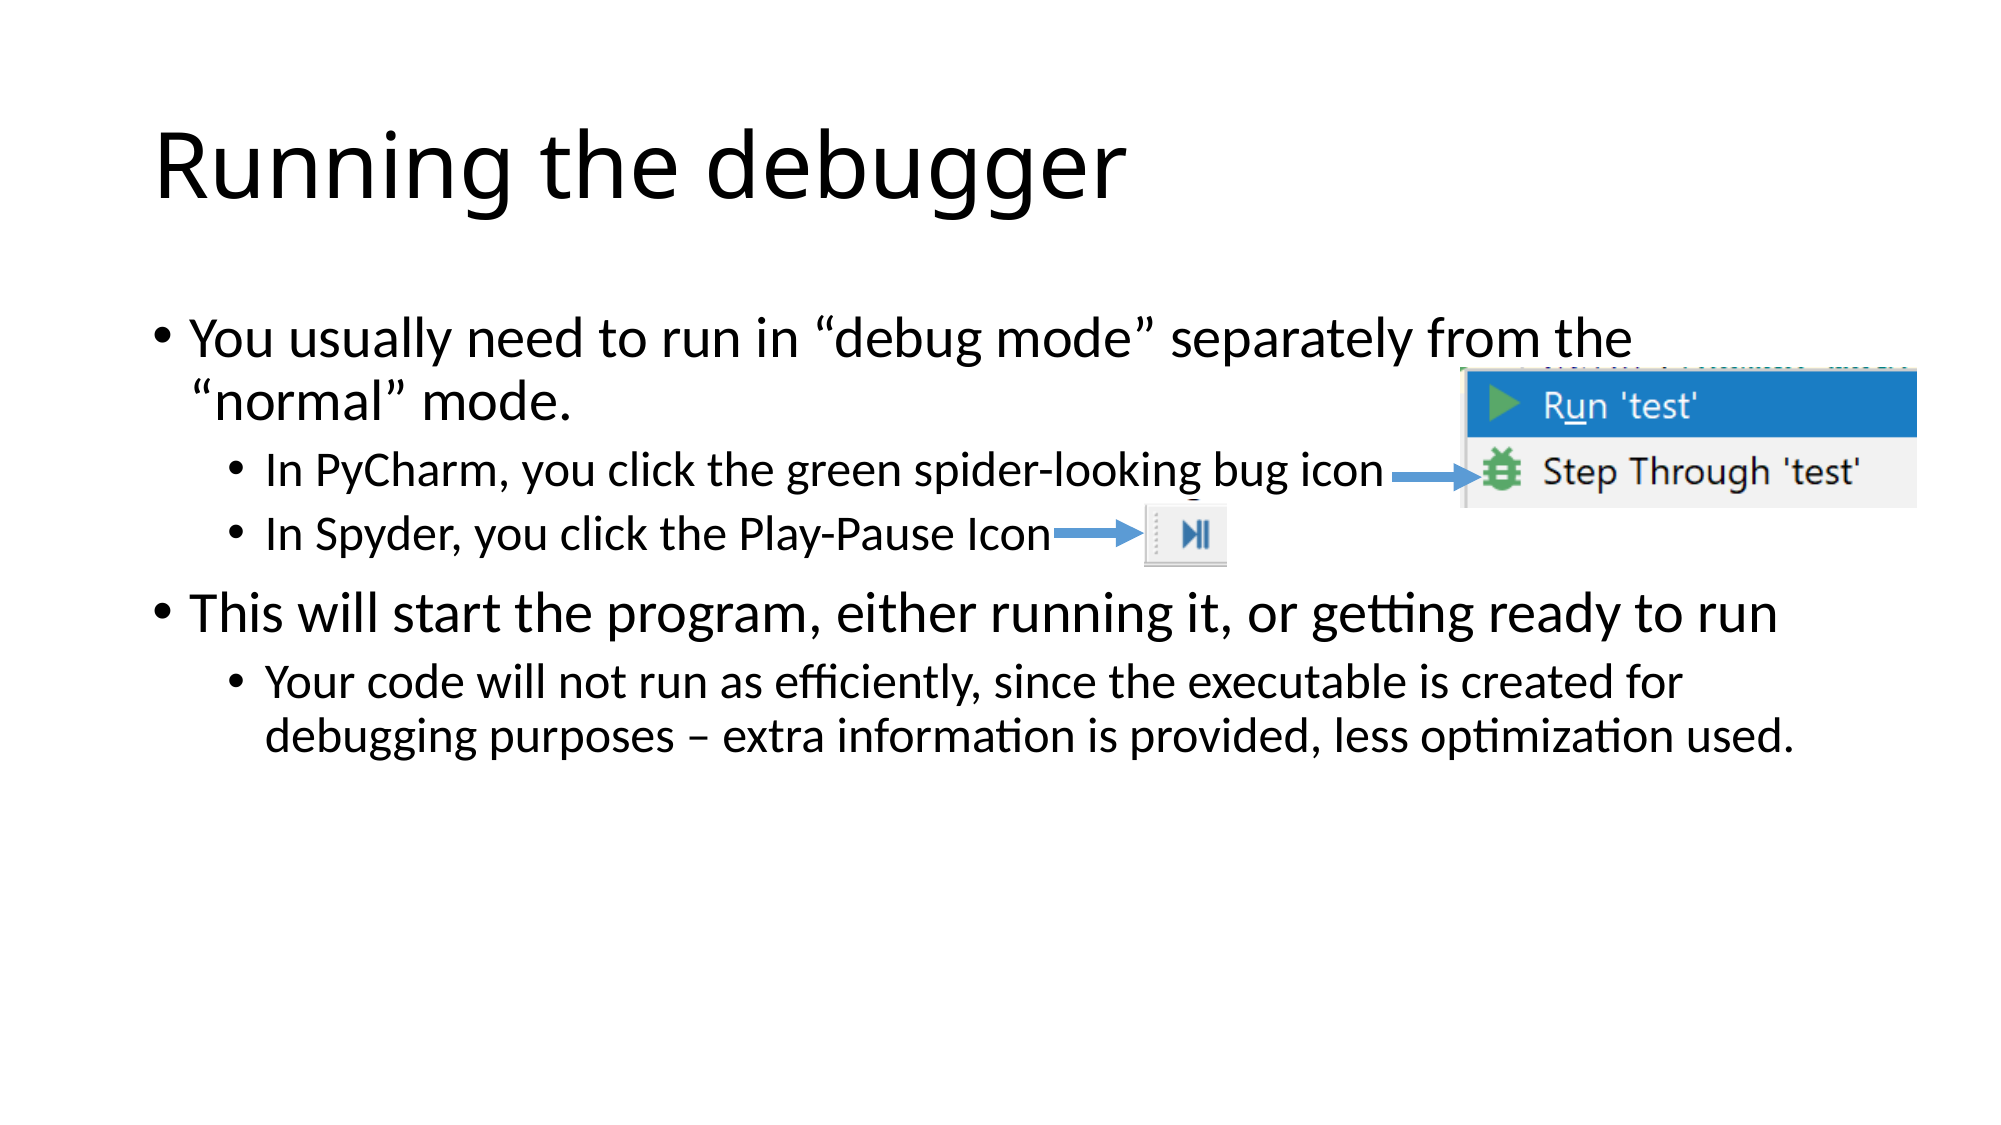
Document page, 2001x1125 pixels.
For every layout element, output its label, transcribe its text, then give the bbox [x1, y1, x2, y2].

title Running the debugger [137, 59, 1863, 278]
list You usually need to run in “debug mode” separately from the “normal” mode. In PyCharm, you click the green spider-looking bug icon In Spyder, you click the Play-Pause Icon This will start the program, either running it, or getting ready to run Your code will not run as efficiently, since the executable is created for debugging purposes – extra information is provided, less optimization used. [137, 299, 1863, 1014]
picture [1459, 367, 1917, 509]
picture [1144, 499, 1227, 567]
